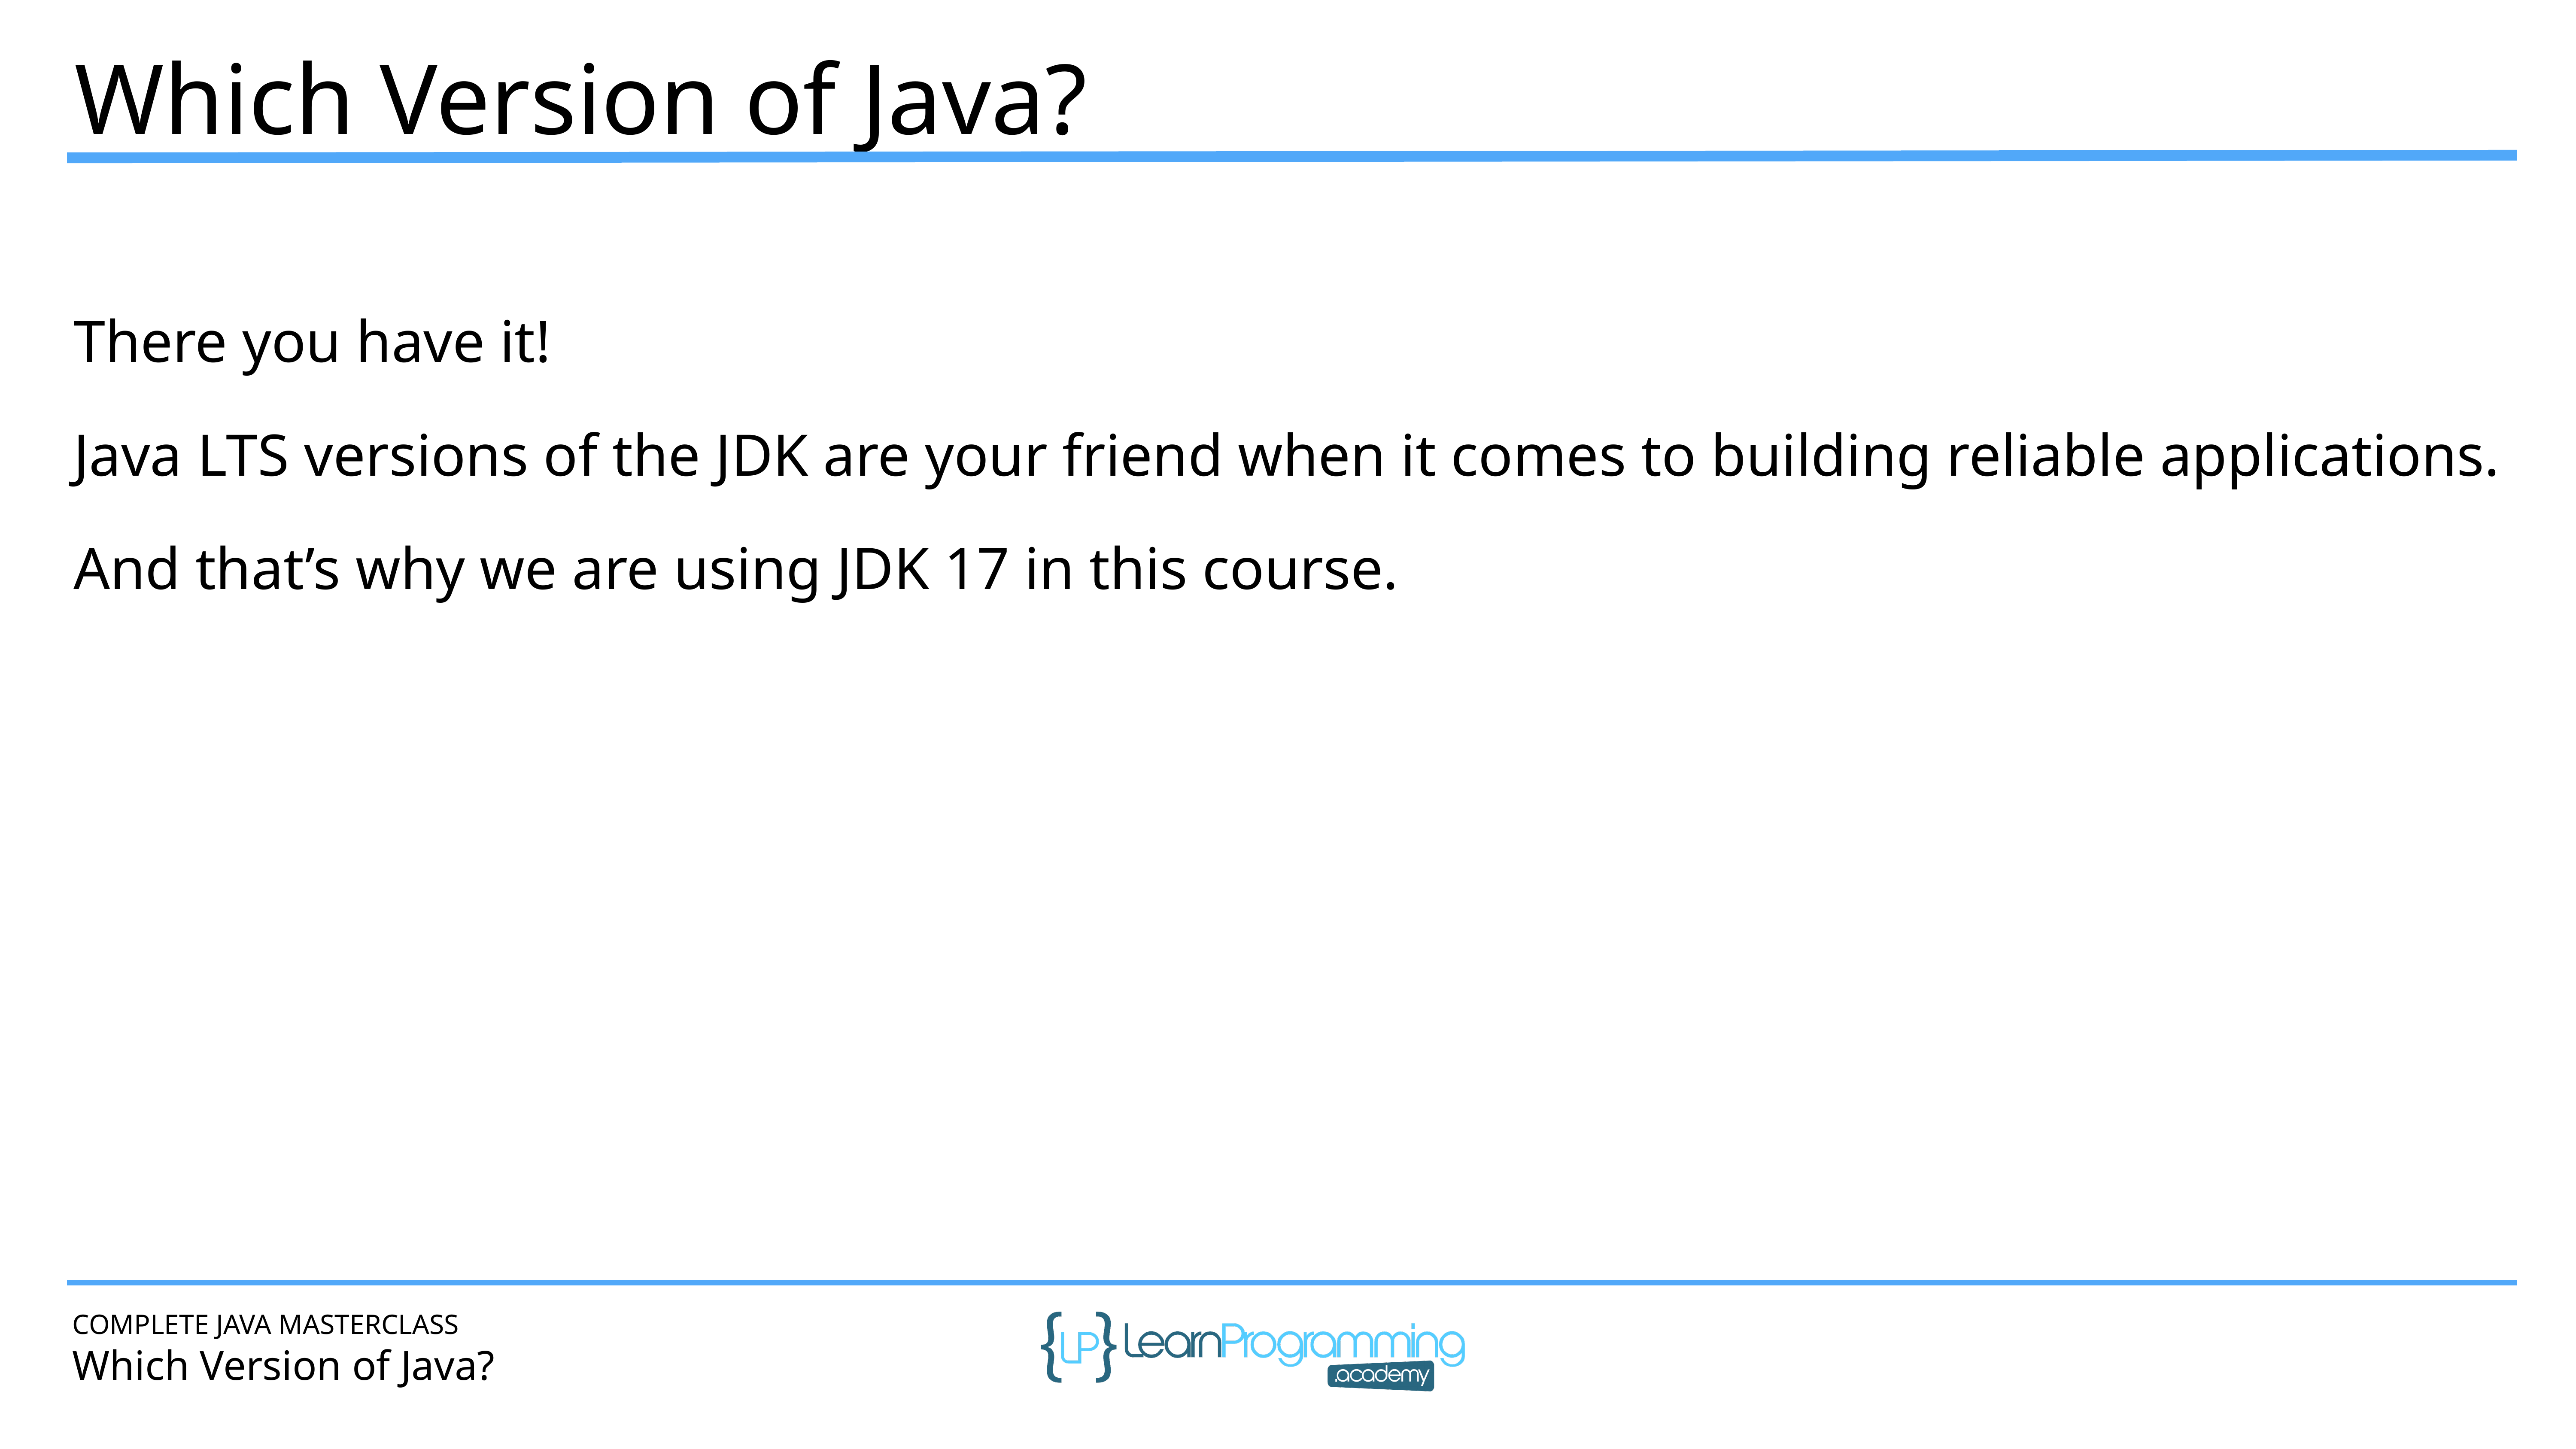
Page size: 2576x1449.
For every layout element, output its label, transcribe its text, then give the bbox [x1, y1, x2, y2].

text_box Which Version of Java? [69, 32, 1093, 159]
text_box COMPLETE JAVA MASTERCLASS Which Version of Java? [67, 1302, 1030, 1394]
picture [1032, 1302, 1477, 1400]
text_box There you have it! Java LTS versions of the JDK are your friend when it comes to building reliable applications. And that’s why we are using JDK 17 in this course. [67, 301, 2517, 1139]
